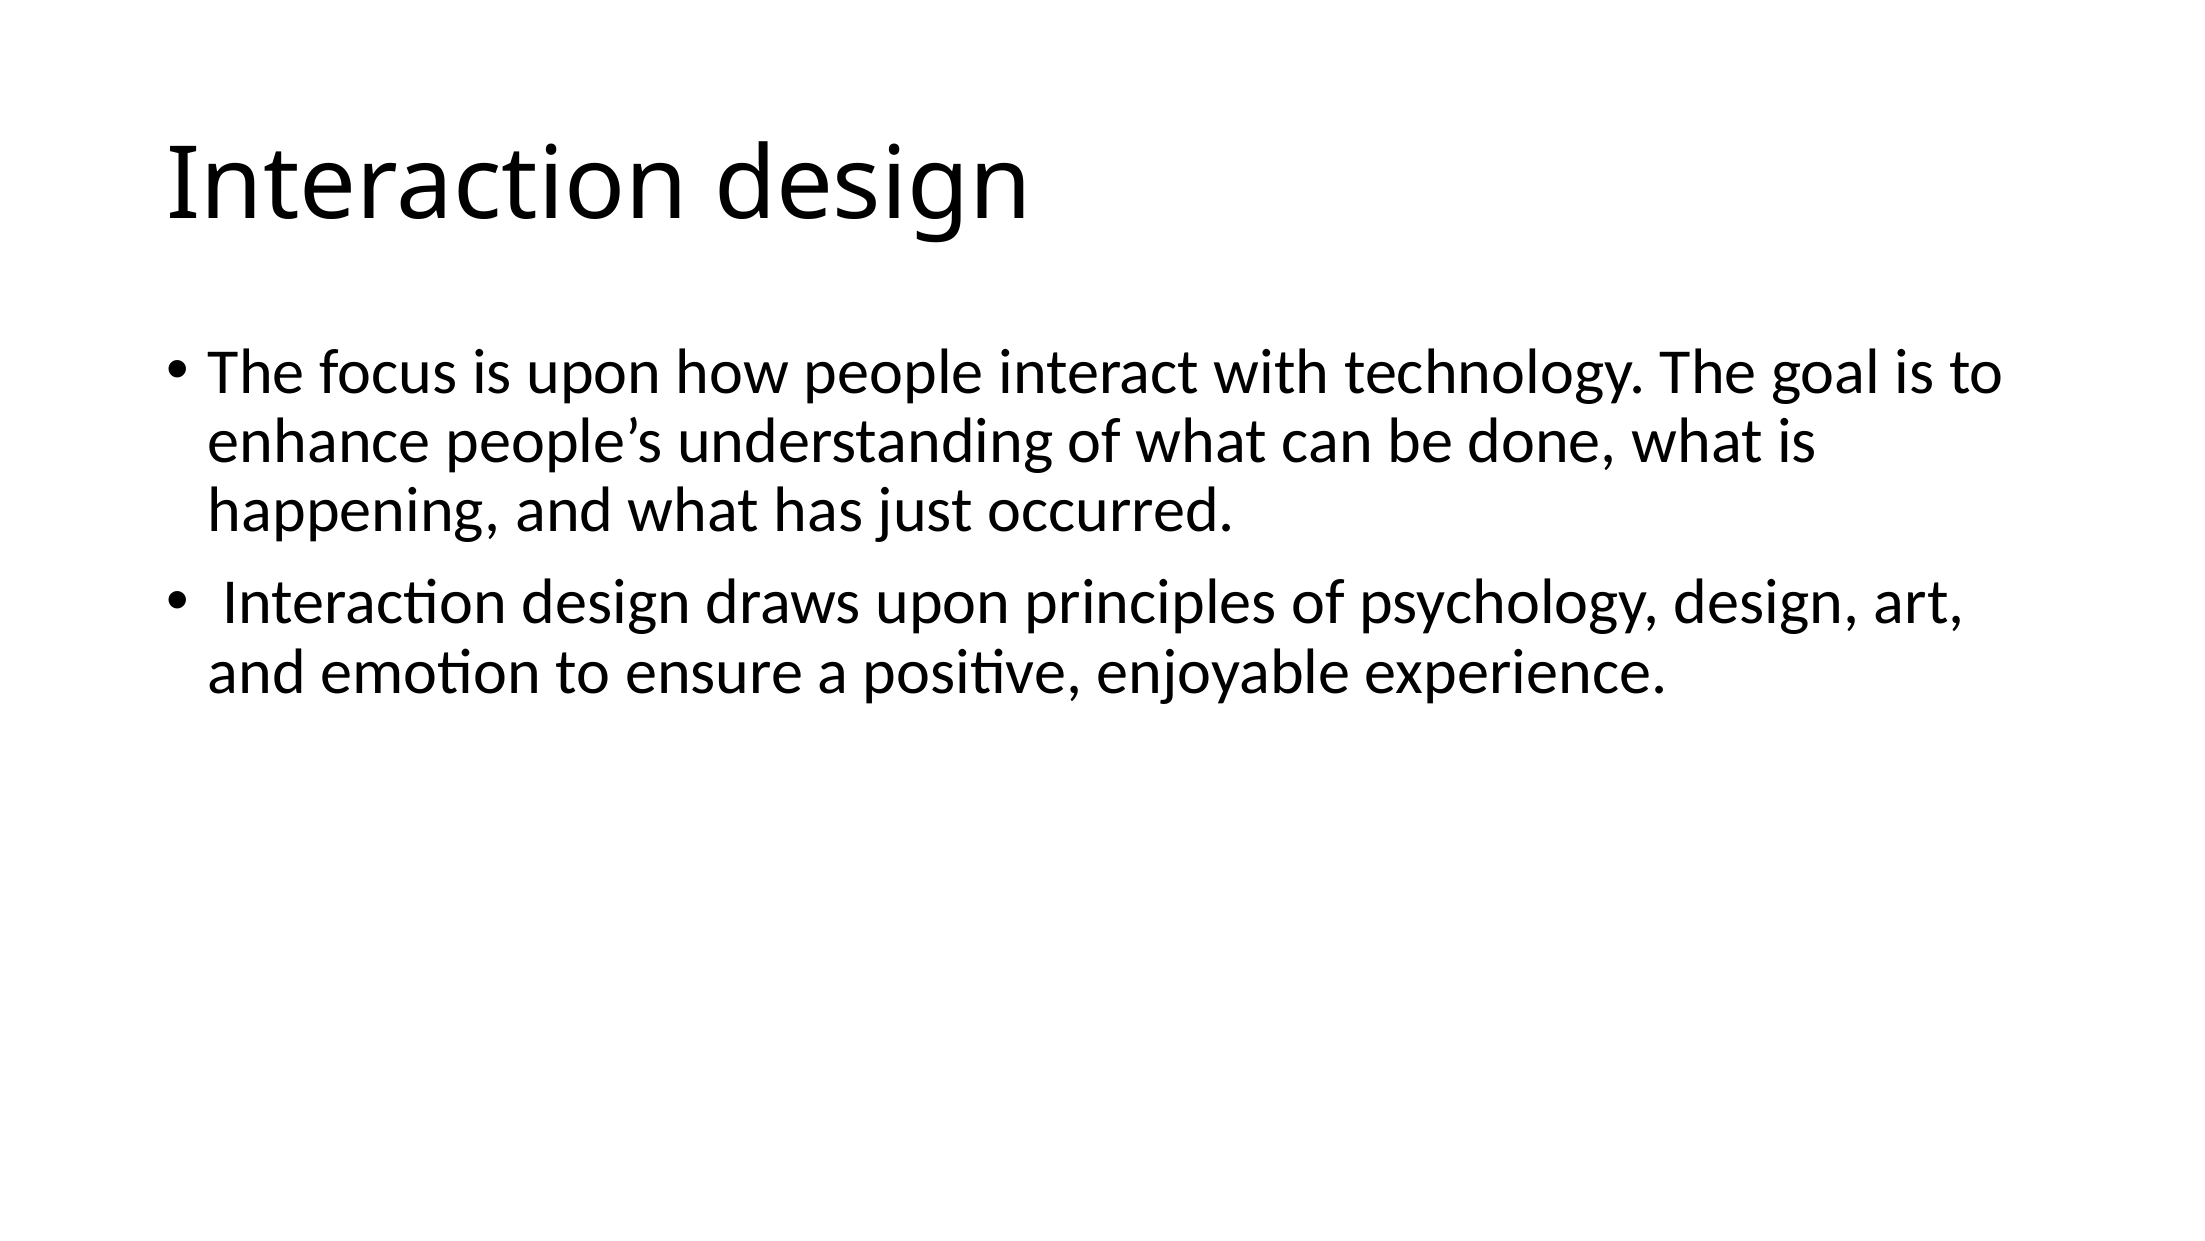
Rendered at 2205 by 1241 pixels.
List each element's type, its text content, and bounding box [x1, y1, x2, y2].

title Interaction design [151, 66, 2054, 306]
list The focus is upon how people interact with technology. The goal is to enhance people’s understanding of what can be done, what is happening, and what has just occurred. Interaction design draws upon principles of psychology, design, art, and emotion to ensure a positive, enjoyable experience. [151, 330, 2054, 1117]
